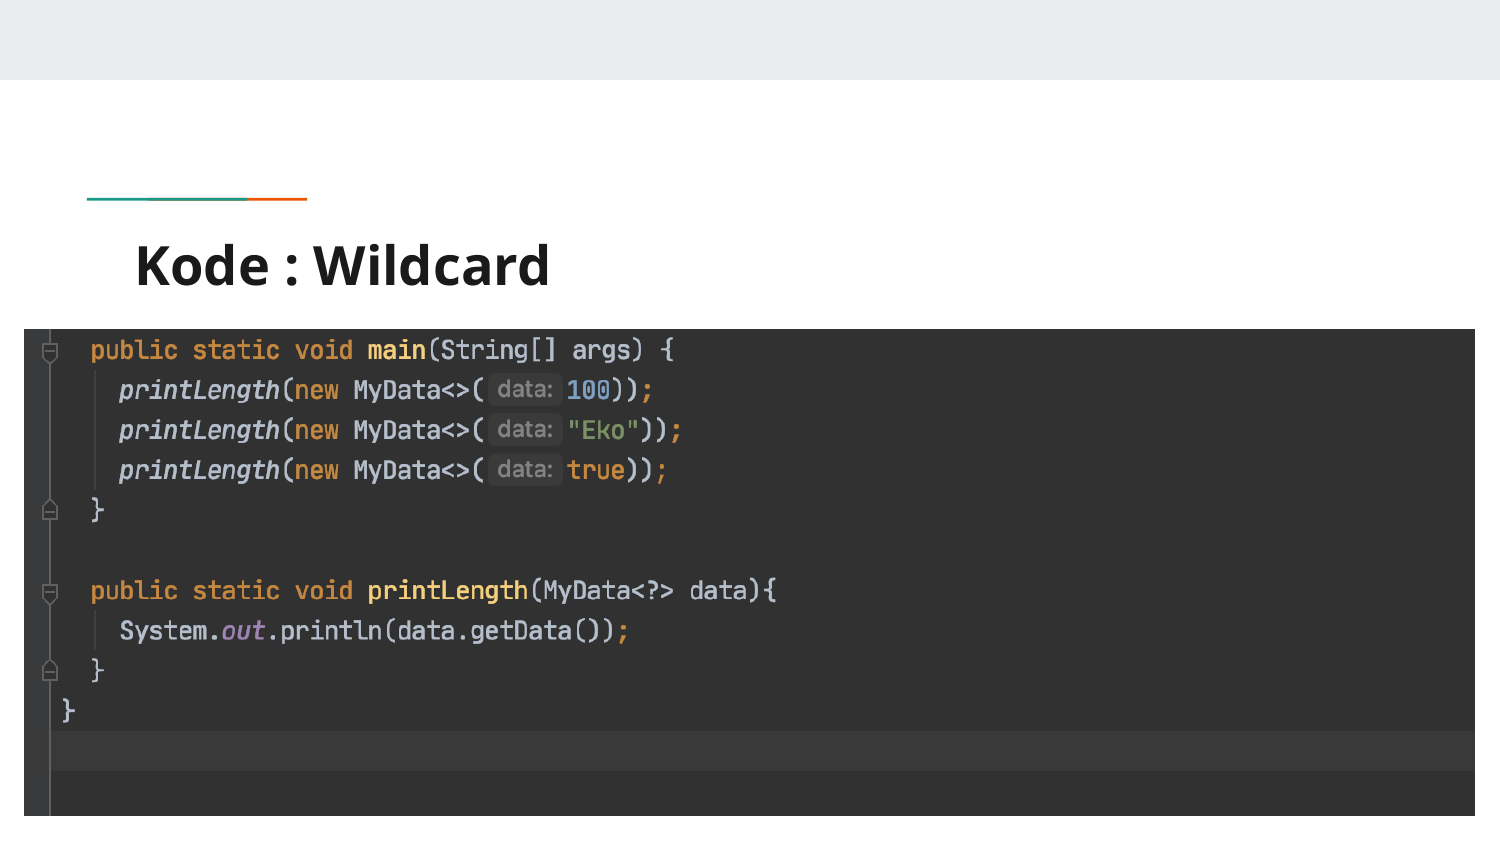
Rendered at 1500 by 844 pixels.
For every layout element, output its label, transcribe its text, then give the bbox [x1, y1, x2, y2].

picture [24, 328, 1476, 817]
title Kode : Wildcard [119, 216, 1381, 305]
